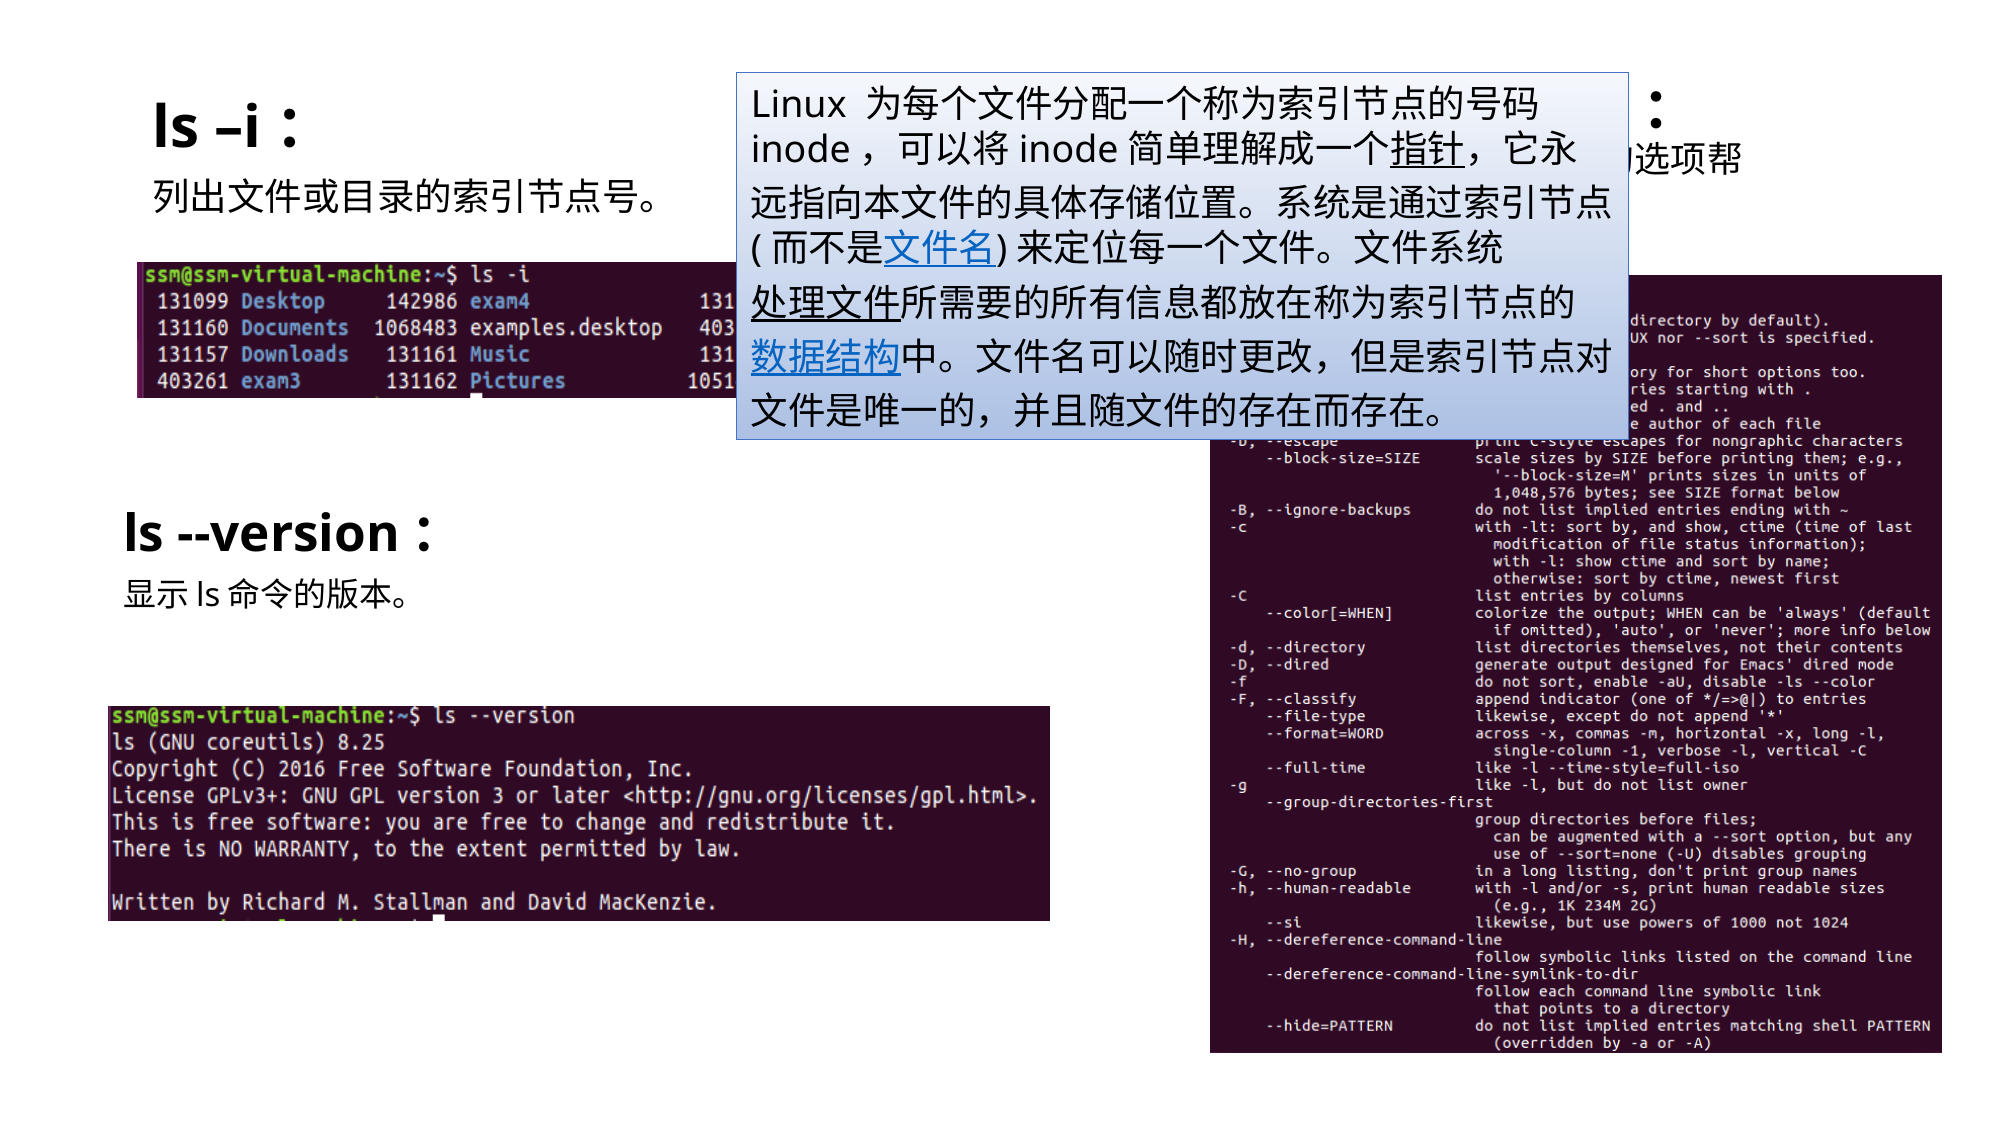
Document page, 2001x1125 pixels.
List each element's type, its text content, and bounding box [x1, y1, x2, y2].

text_box ls –i： 列出文件或目录的索引节点号。 [137, 72, 736, 249]
picture [137, 262, 1101, 399]
text_box ls --version： 显示ls命令的版本。 [108, 474, 489, 651]
text_box ls --help： 列出ls命令的选项帮助页面。 [1629, 72, 1778, 249]
text_box Linux 为每个文件分配一个称为索引节点的号码inode，可以将inode简单理解成一个指针，它永远指向本文件的具体存储位置。系统是通过索引节点(而不是文件名)来定位每一个文件。文件系统处理文件所需要的所有信息都放在称为索引节点的数据结构中。文件名可以随时更改，但是索引节点对文件是唯一的，并且随文件的存在而存在。 [736, 72, 1629, 440]
picture [108, 706, 1050, 921]
picture [1210, 275, 1942, 1053]
